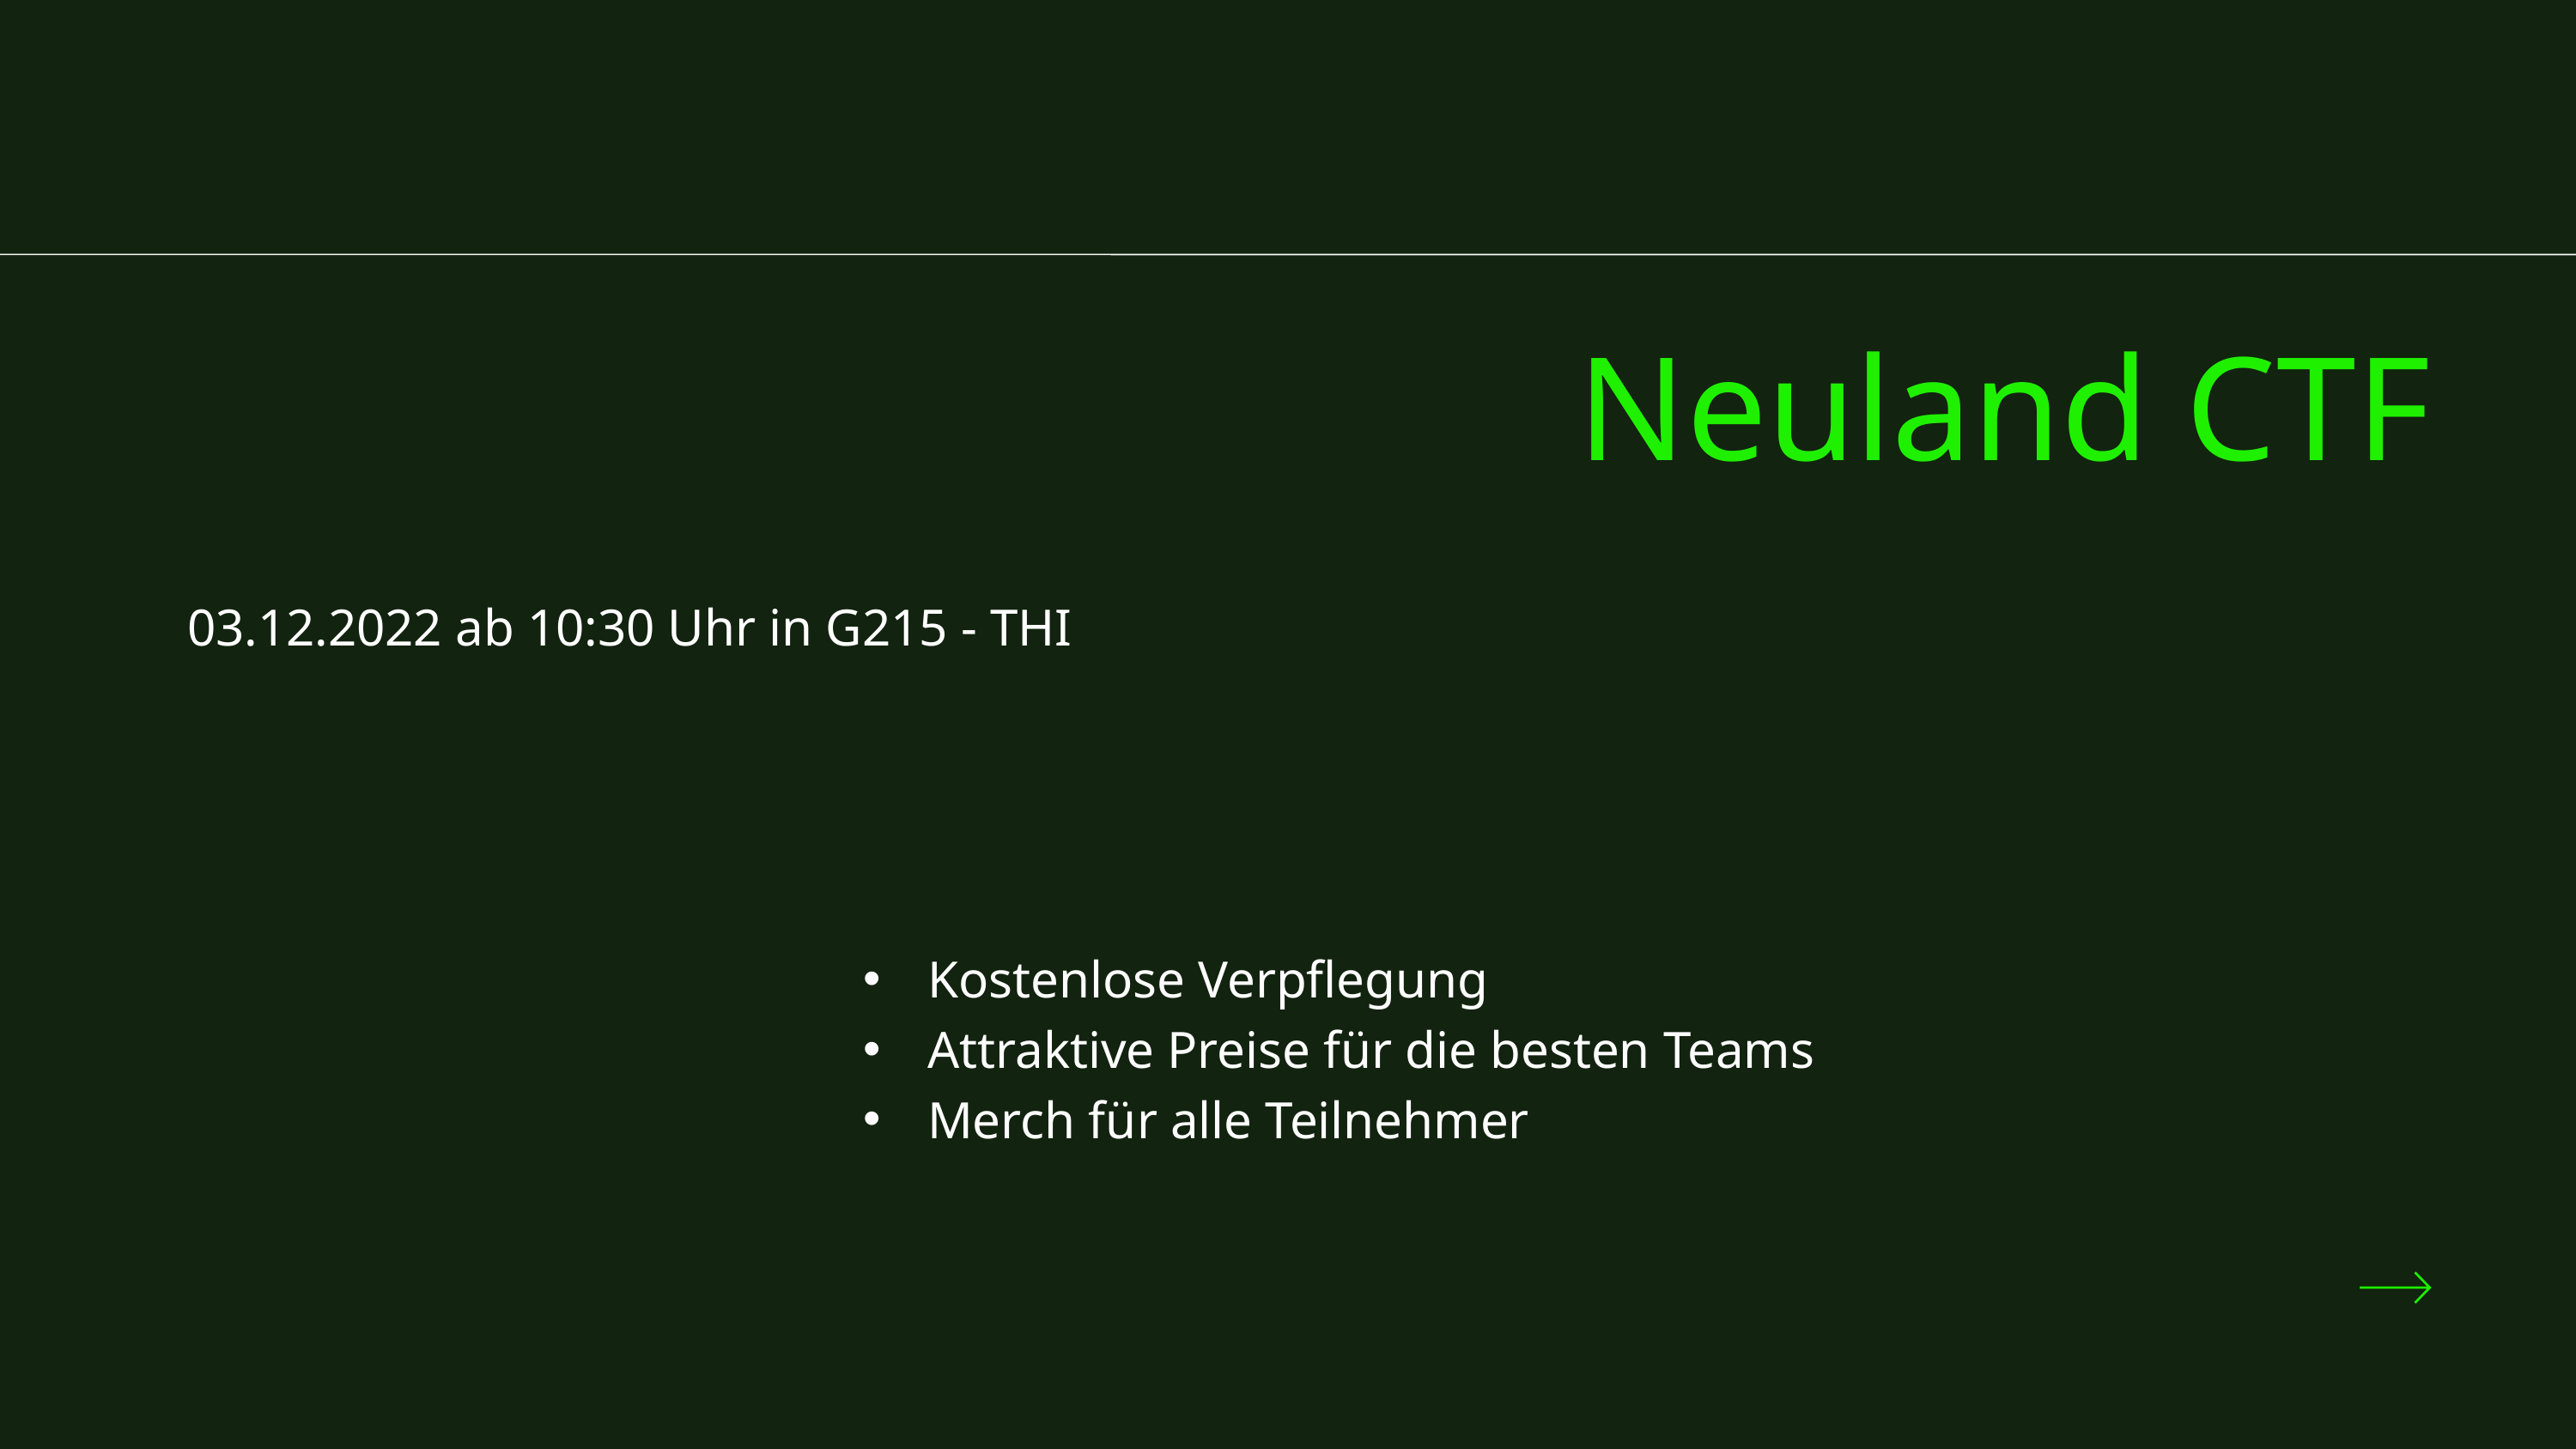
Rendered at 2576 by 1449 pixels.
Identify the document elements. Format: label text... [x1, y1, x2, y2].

picture [2359, 1271, 2432, 1304]
text_box 03.12.2022 ab 10:30 Uhr in G215 - THI [144, 585, 1693, 657]
text_box Kostenlose Verpflegung Attraktive Preise für die besten Teams Merch für alle Teilnehmer [863, 937, 2142, 1149]
text_box Neuland CTF [1406, 317, 2432, 489]
